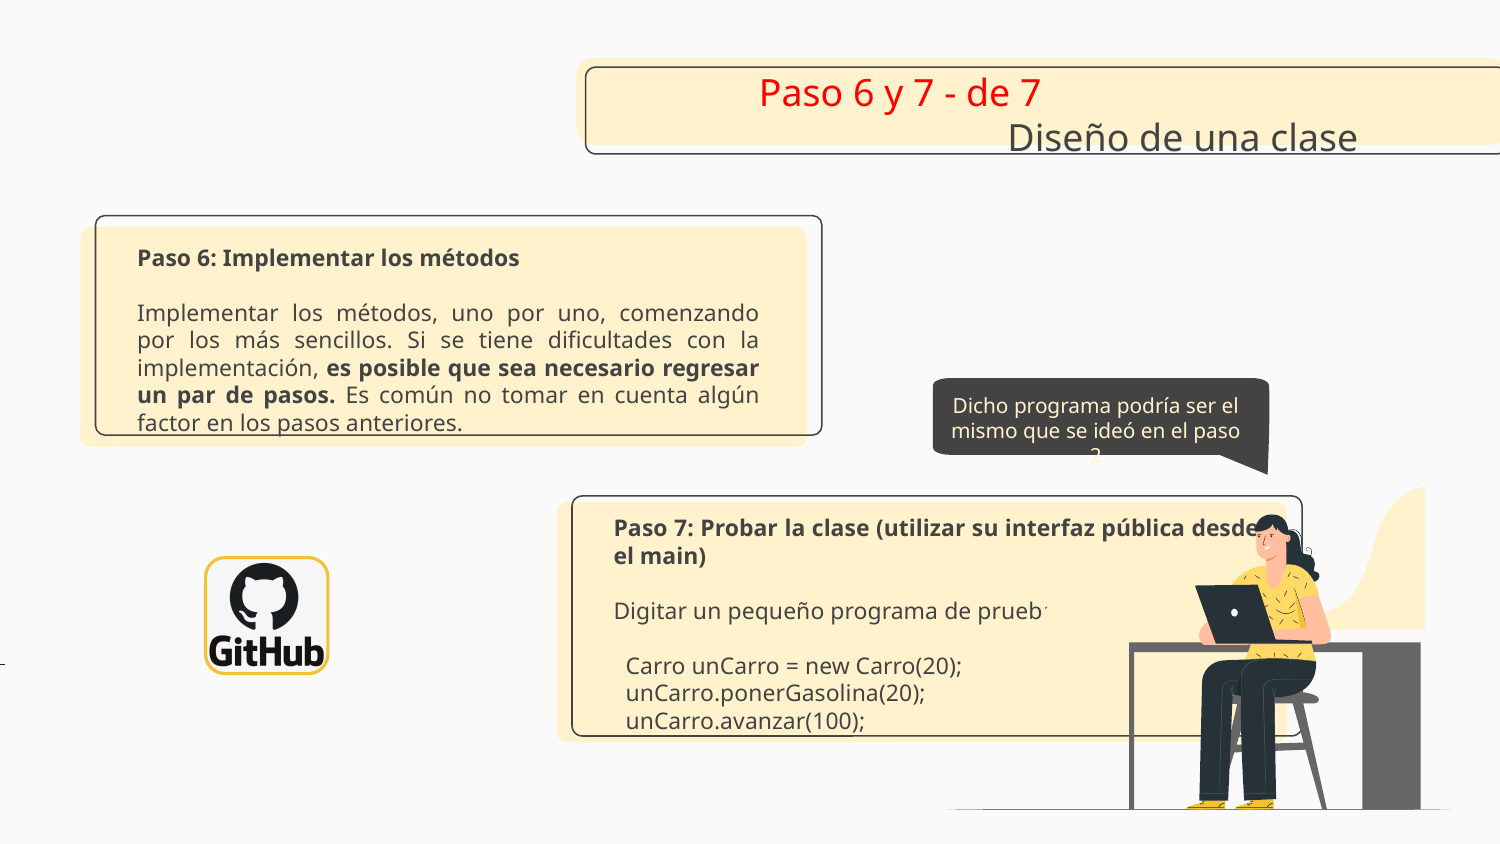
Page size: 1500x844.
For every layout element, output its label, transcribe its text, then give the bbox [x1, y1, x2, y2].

text_box [572, 495, 941, 737]
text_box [946, 487, 1451, 810]
text_box [95, 215, 822, 436]
text_box Dicho programa podría ser el mismo que se ideó en el paso 2 [932, 378, 1270, 475]
subtitle Paso 6: Implementar los métodos Implementar los métodos, uno por uno, comenzando por los más sencillos. Si se tiene dificultades con la implementación, es posible que sea necesario regresar un par de pasos. Es común no tomar en cuenta algún factor en los pasos anteriores. [122, 228, 788, 433]
text_box [80, 227, 807, 447]
text_box [556, 501, 941, 743]
subtitle Paso 7: Probar la clase (utilizar su interfaz pública desde el main) Digitar un pequeño programa de prueba. Carro unCarro = new Carro(20); unCarro.ponerGasolina(20); unCarro.avanzar(100); [598, 498, 941, 733]
title Paso 6 y 7 - de 7 Diseño de una clase [613, 75, 1374, 154]
picture [205, 557, 329, 674]
